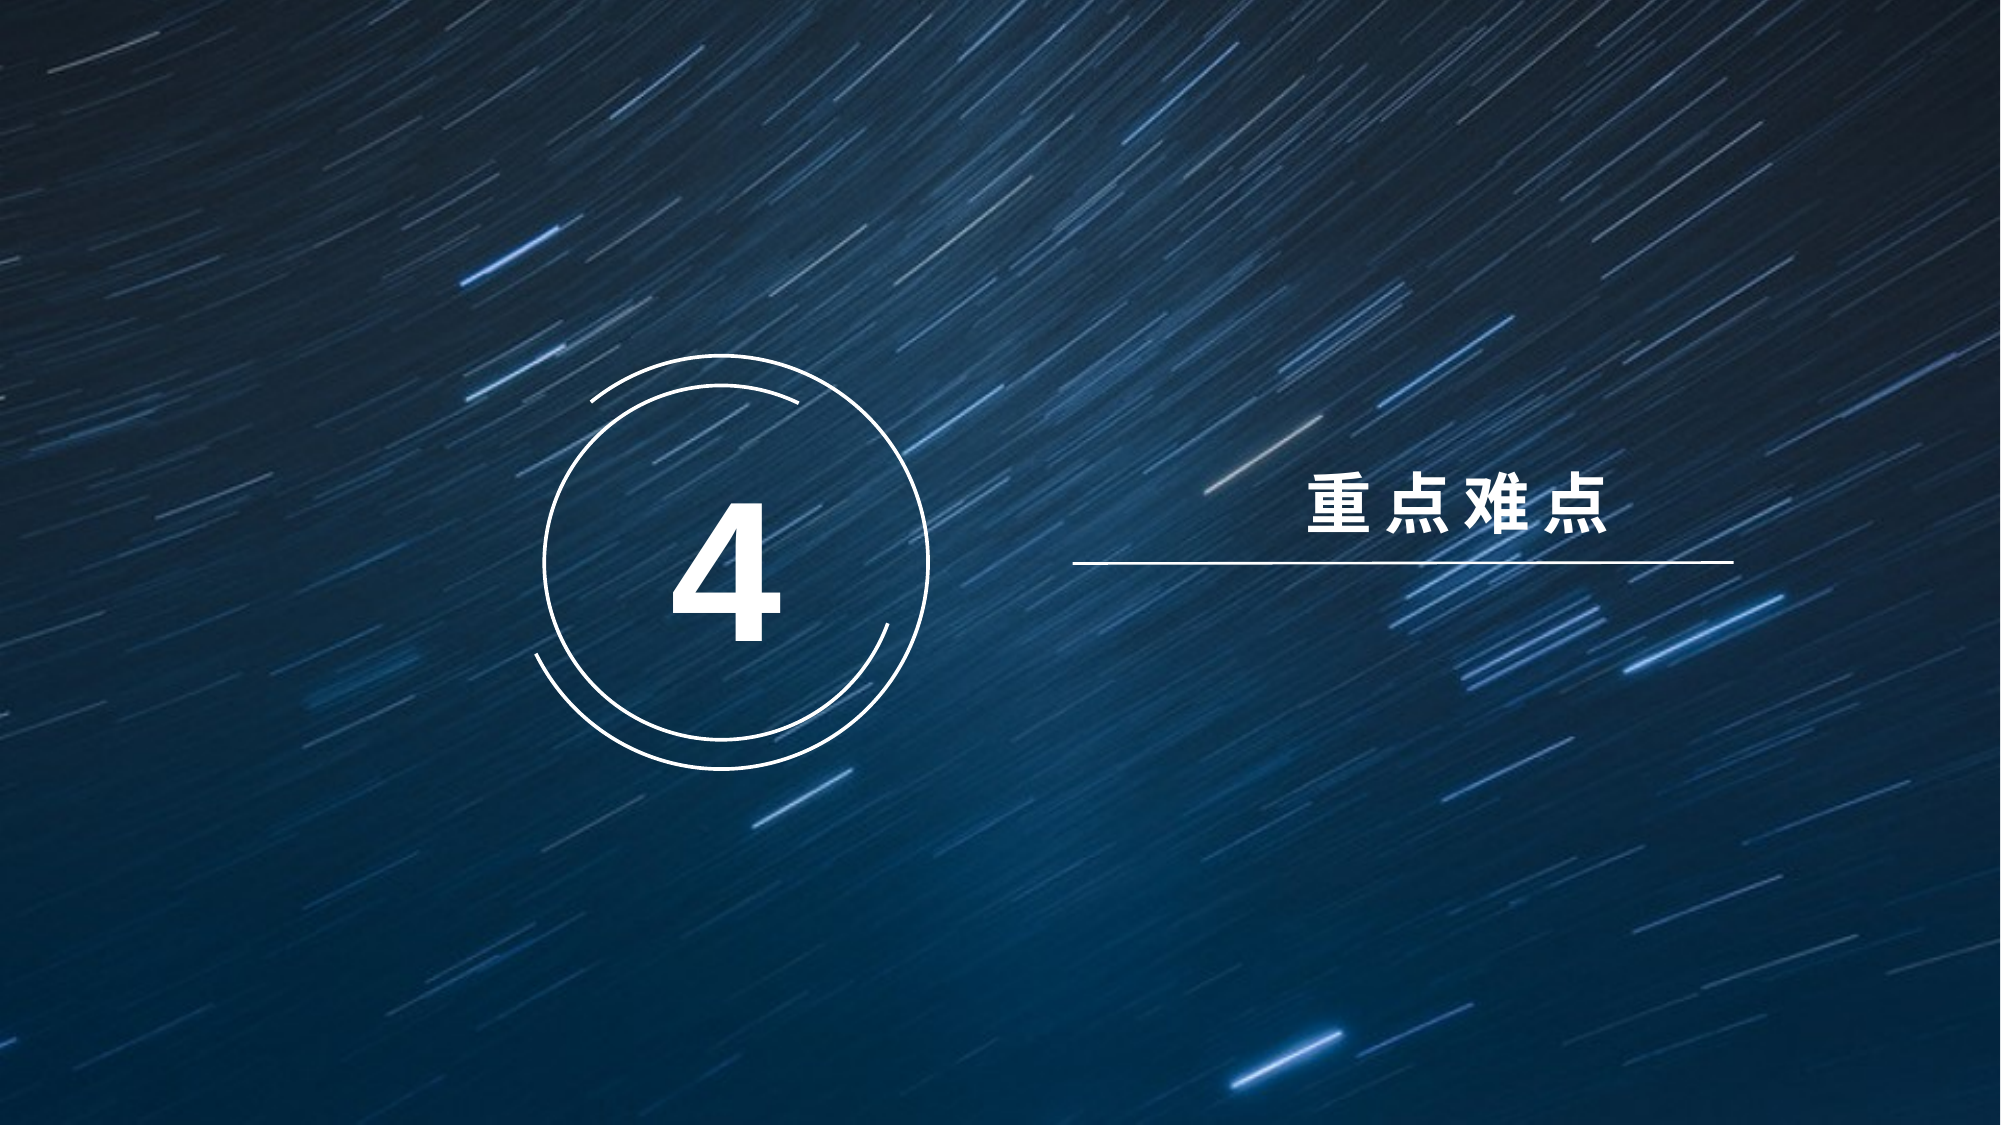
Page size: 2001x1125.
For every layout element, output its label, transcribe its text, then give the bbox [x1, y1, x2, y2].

text_box [1072, 575, 1762, 651]
text_box [535, 355, 929, 770]
text_box [599, 425, 615, 433]
text_box 重点难点 [1191, 454, 1625, 550]
picture [0, 0, 2001, 1125]
text_box [543, 446, 587, 640]
text_box 4 [587, 433, 720, 628]
